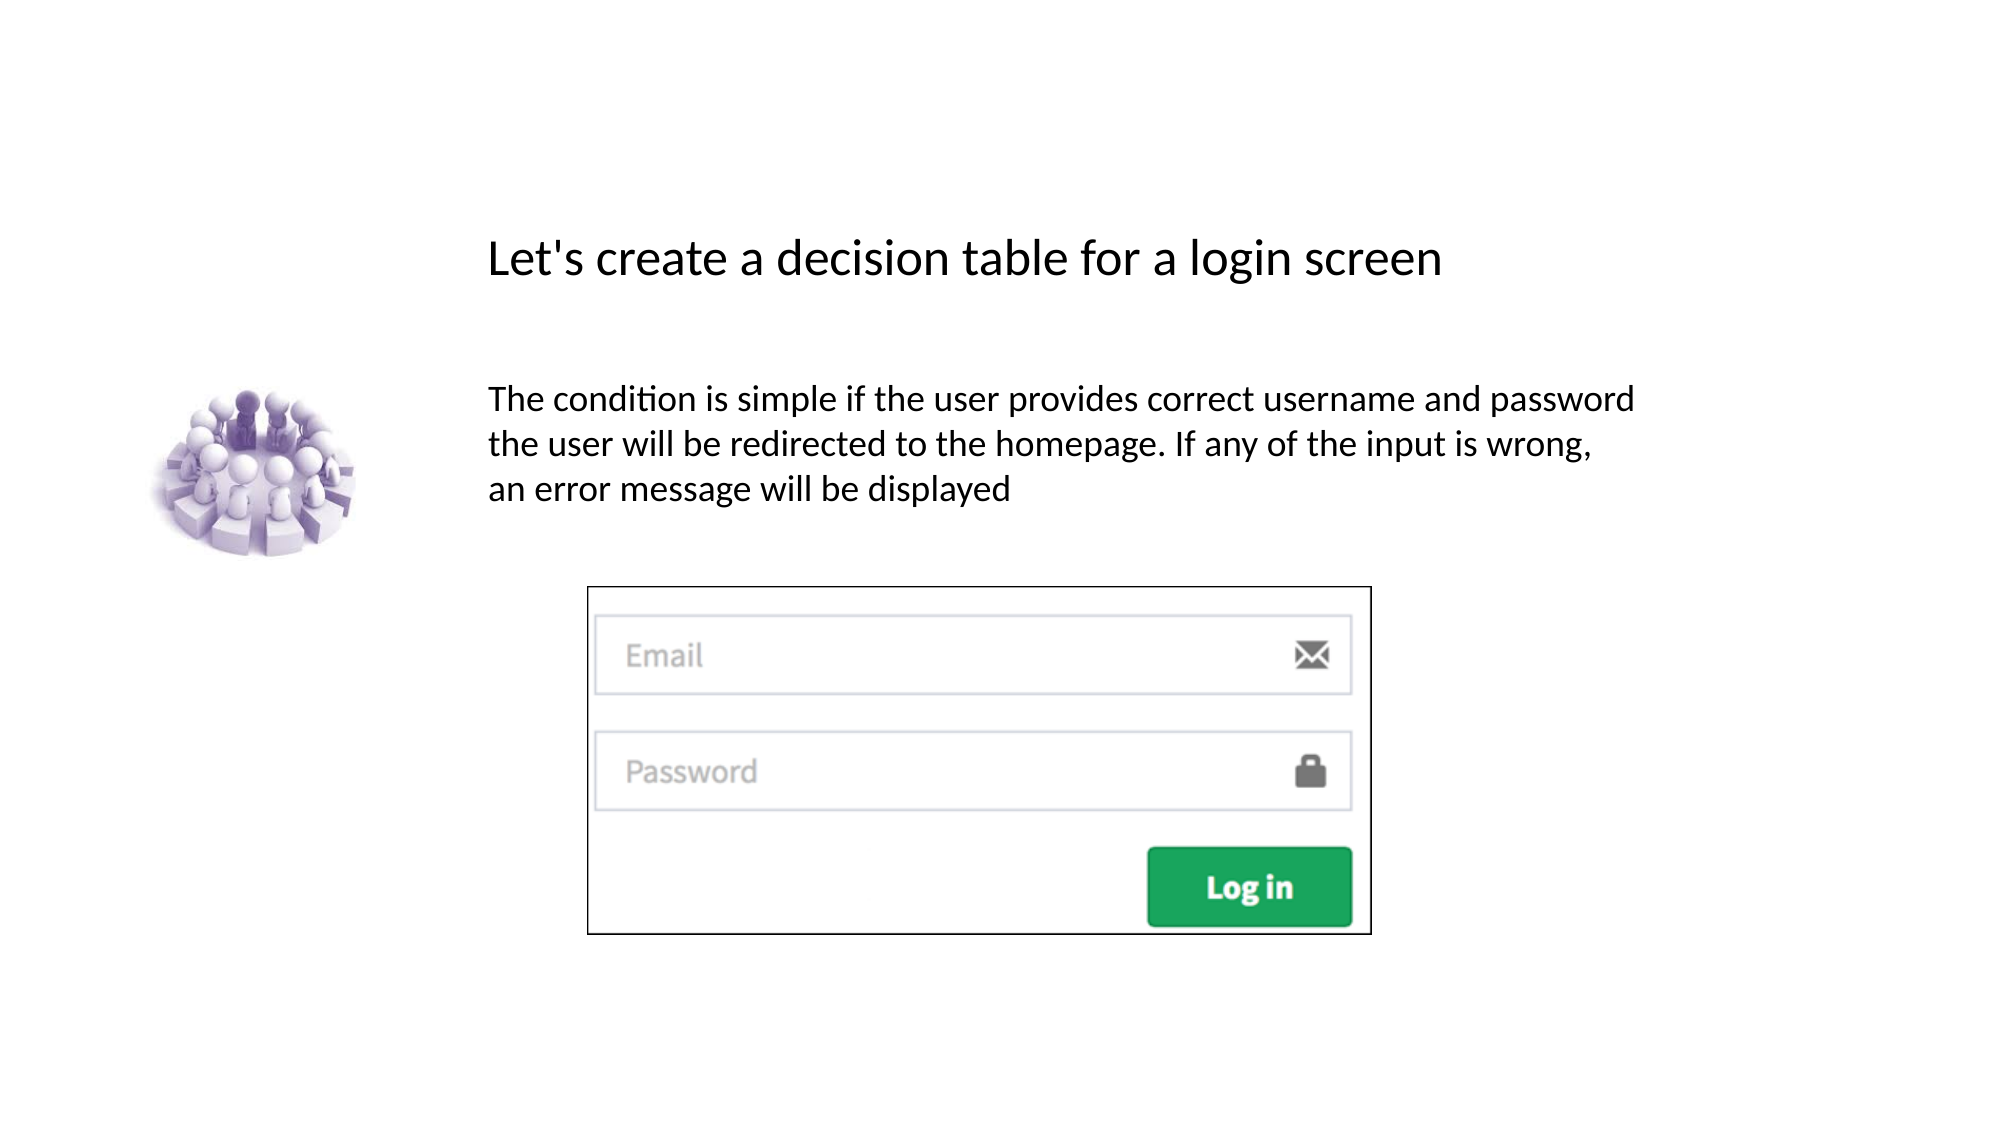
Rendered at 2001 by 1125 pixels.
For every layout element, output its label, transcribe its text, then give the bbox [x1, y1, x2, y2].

picture [103, 386, 422, 561]
text_box Let's create a decision table for a login screen [472, 215, 1459, 294]
picture [587, 586, 1372, 935]
text_box The condition is simple if the user provides correct username and password the user will be redirected to the homepage. If any of the input is wrong, an error message will be displayed [473, 366, 1661, 517]
